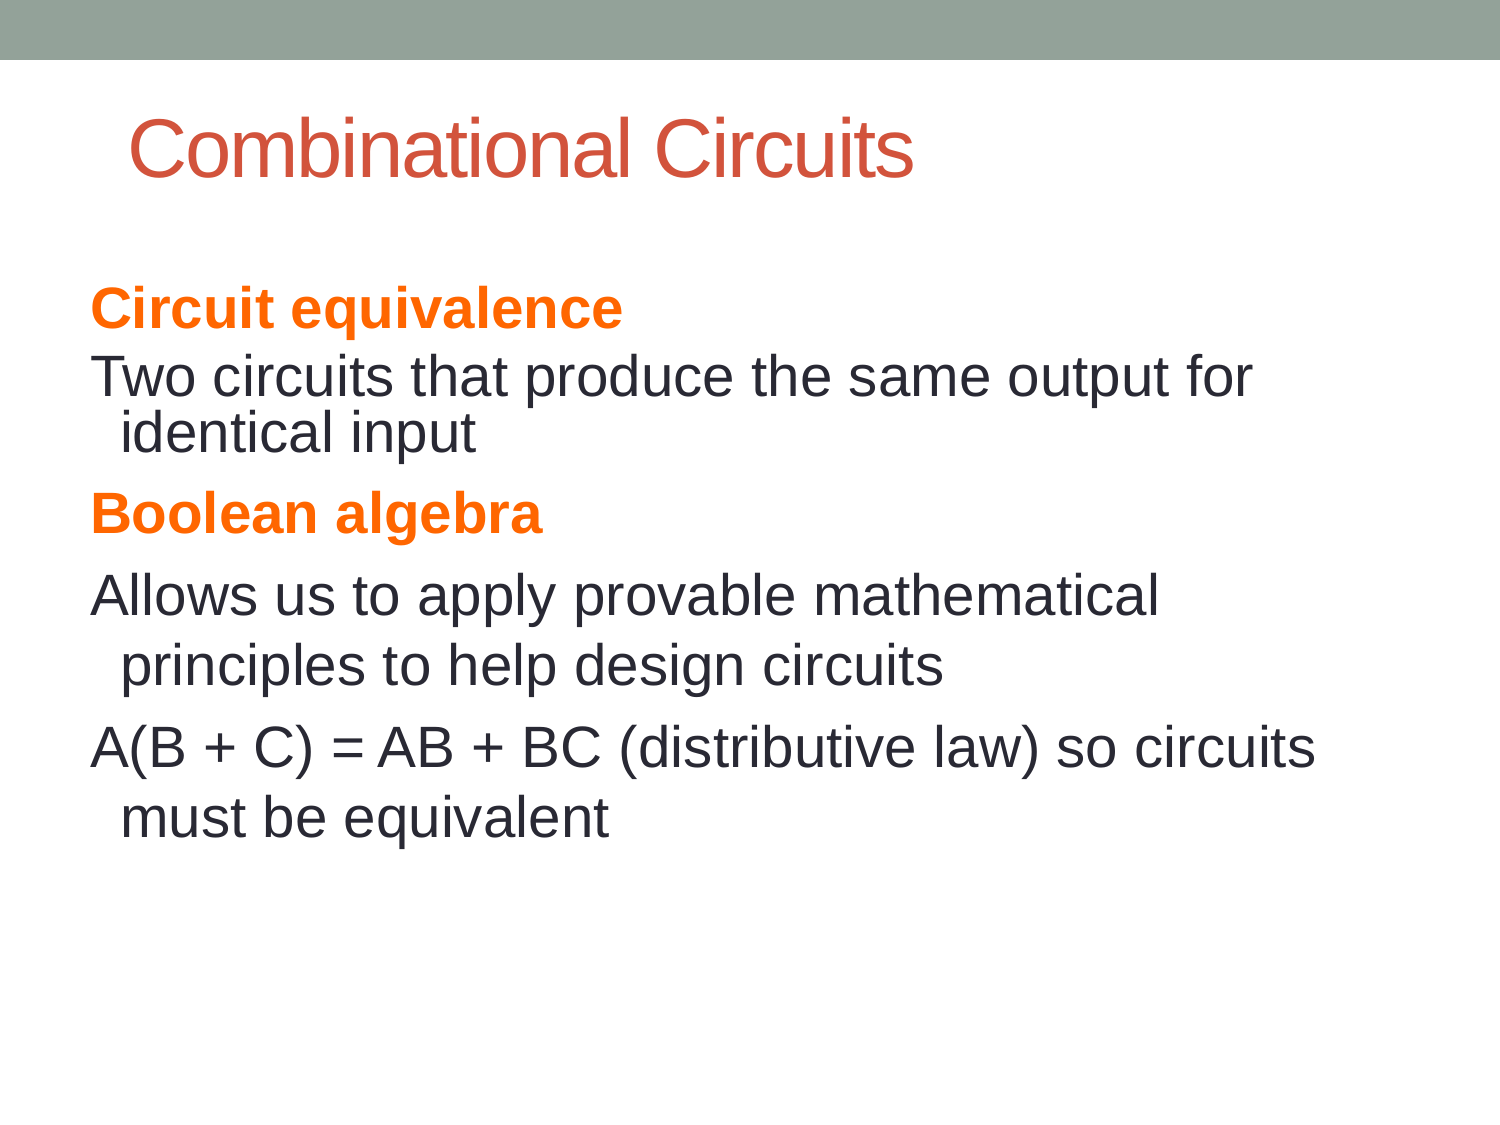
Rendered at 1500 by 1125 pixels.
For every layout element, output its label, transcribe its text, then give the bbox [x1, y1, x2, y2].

title Combinational Circuits [112, 50, 1338, 238]
list Circuit equivalence Two circuits that produce the same output for identical input Boolean algebra Allows us to apply provable mathematical principles to help design circuits A(B + C) = AB + BC (distributive law) so circuits must be equivalent [75, 262, 1425, 1063]
